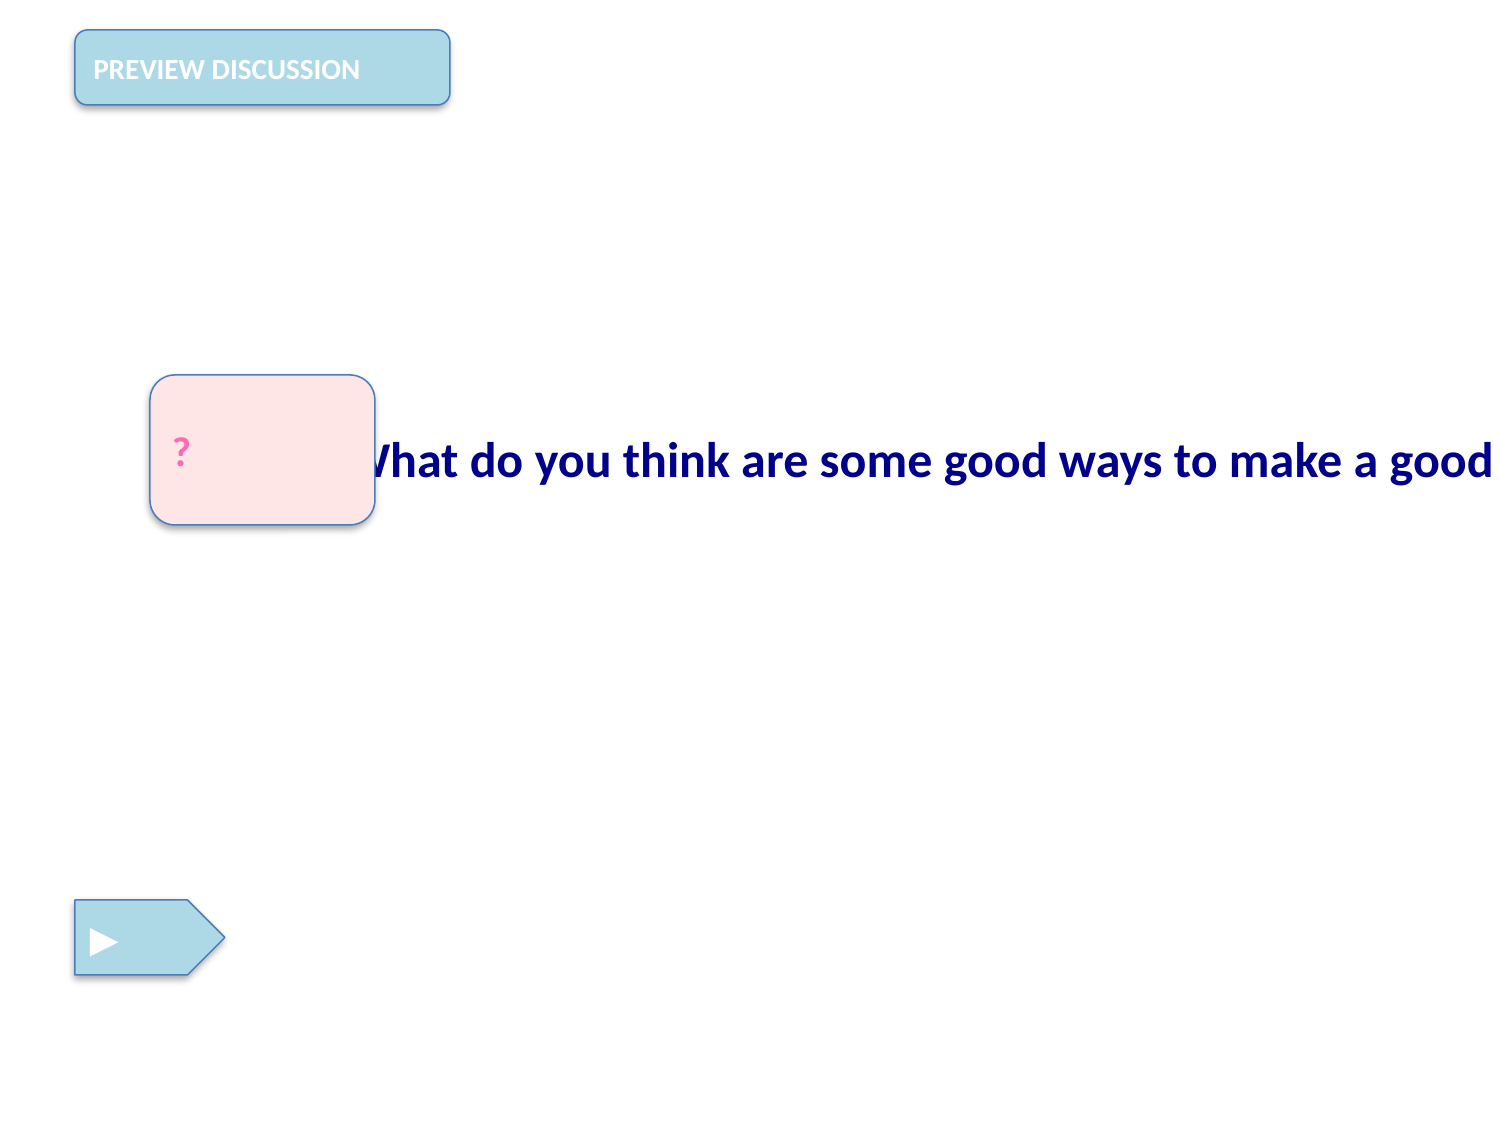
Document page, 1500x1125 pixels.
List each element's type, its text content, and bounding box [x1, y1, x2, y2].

text_box ▶ [74, 899, 226, 976]
text_box PREVIEW DISCUSSION [74, 29, 451, 106]
text_box ? [149, 374, 376, 526]
text_box What do you think are some good ways to make a good first impression on a date? [357, 374, 1494, 495]
